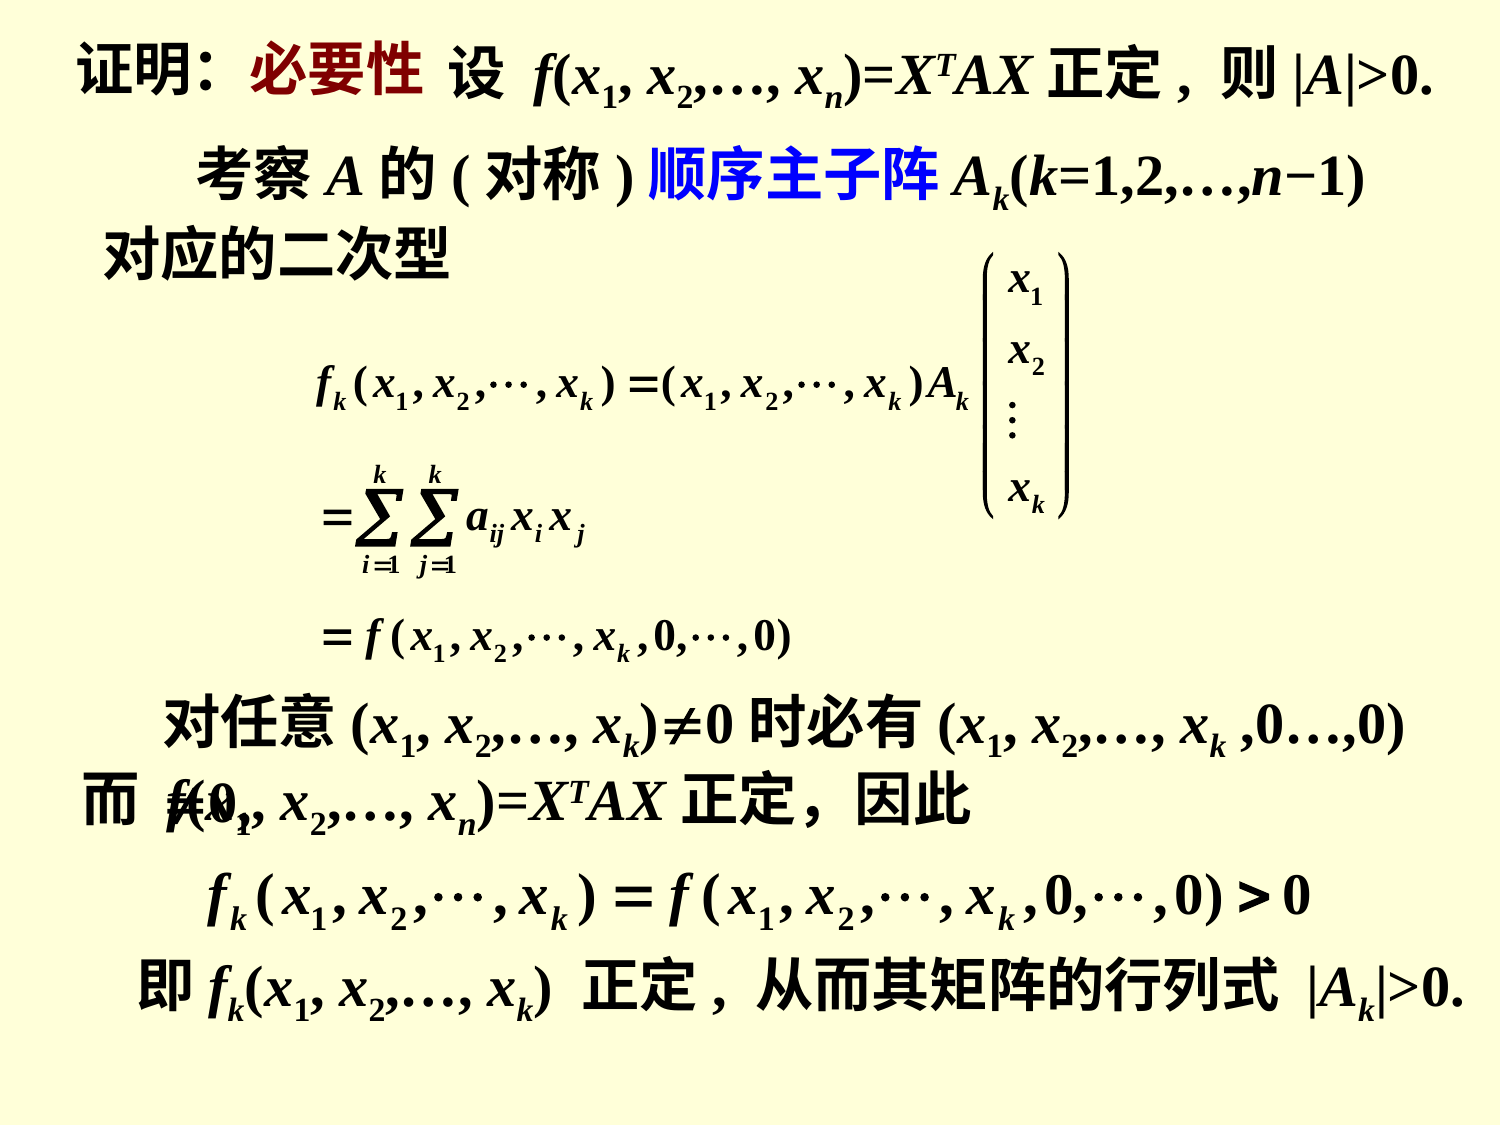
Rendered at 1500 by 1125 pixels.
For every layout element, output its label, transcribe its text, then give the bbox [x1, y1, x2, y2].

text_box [186, 854, 1323, 944]
text_box 而 f(x1, x2,…, xn)=XTAX正定，因此 [66, 755, 987, 850]
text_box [312, 454, 600, 588]
text_box 考察A的(对称)顺序主子阵Ak(k=1,2,…,n−1)对应的二次型 [87, 130, 1448, 295]
text_box 对任意(x1, x2,…, xk)0时必有(x1, x2,…, xk ,0…,0) 0, [147, 677, 1463, 842]
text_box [312, 604, 801, 674]
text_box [299, 242, 1083, 527]
text_box 即fk(x1, x2,…, xk) 正定, 从而其矩阵的行列式 |Ak|>0. [121, 941, 1480, 1036]
text_box 证明：必要性 [60, 24, 440, 110]
text_box 设 f(x1, x2,…, xn)=XTAX正定, 则|A|>0. [432, 28, 1449, 124]
